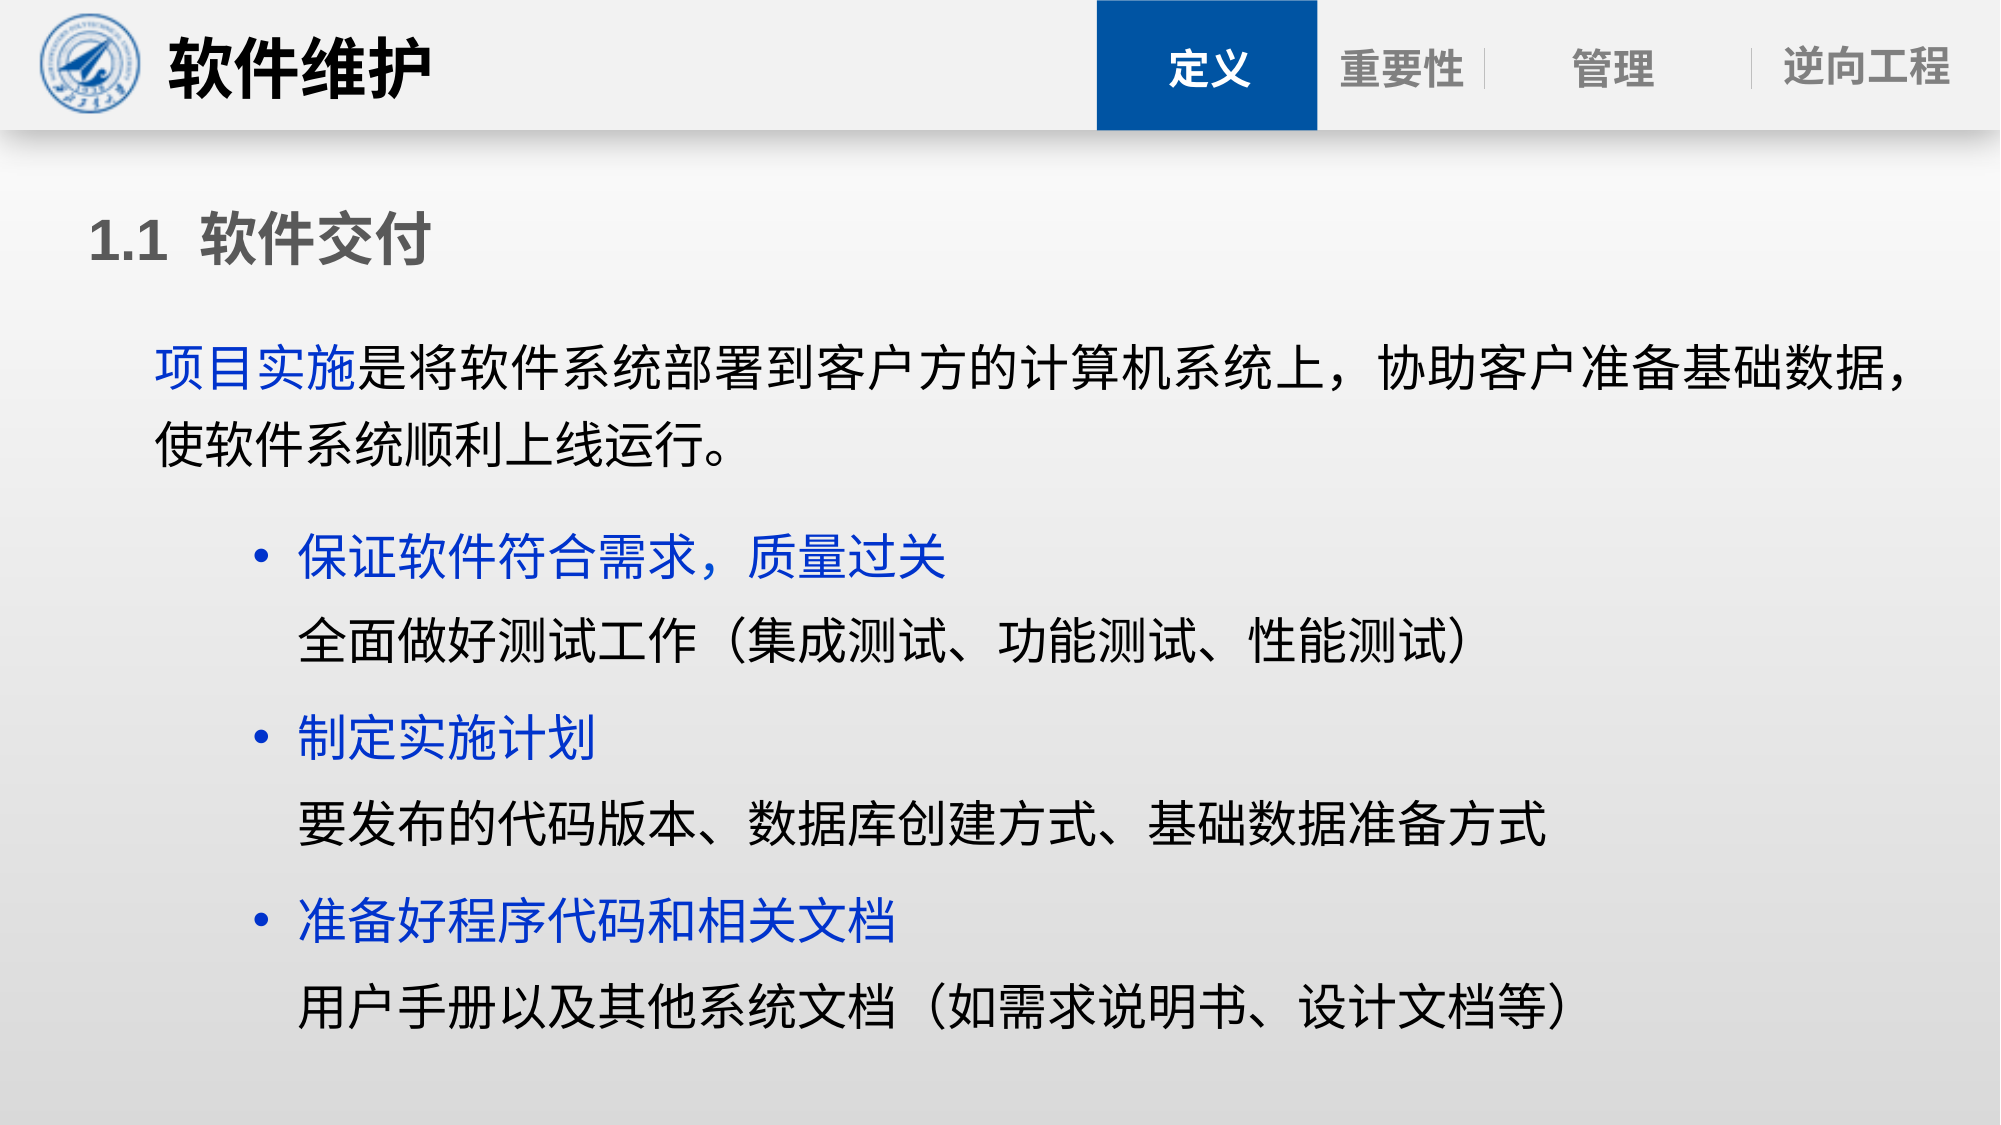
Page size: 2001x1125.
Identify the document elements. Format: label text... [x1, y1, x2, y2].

text_box 1.1 软件交付 [88, 194, 943, 281]
text_box [1318, 0, 2000, 131]
text_box 管理 [1533, 35, 1695, 102]
text_box [1096, 0, 1318, 131]
text_box 逆向工程 [1756, 32, 1978, 98]
text_box 定义 [1100, 35, 1292, 102]
picture [22, 4, 153, 122]
text_box 软件维护 [152, 18, 480, 115]
text_box 项目实施是将软件系统部署到客户方的计算机系统上，协助客户准备基础数据， 使软件系统顺利上线运行。 保证软件符合需求，质量过关 全面做好测试工作（集成测试、功能测试、性能测试） 制定实施计划 要发布的代码版本、数据库创建方式、基础数据准备方式 准备好程序代码和相关文档 用户手册以及其他系统文档（如需求说明书、设计文档等） [152, 317, 1944, 1036]
text_box 重要性 [1292, 35, 1513, 102]
text_box [0, 0, 1096, 131]
